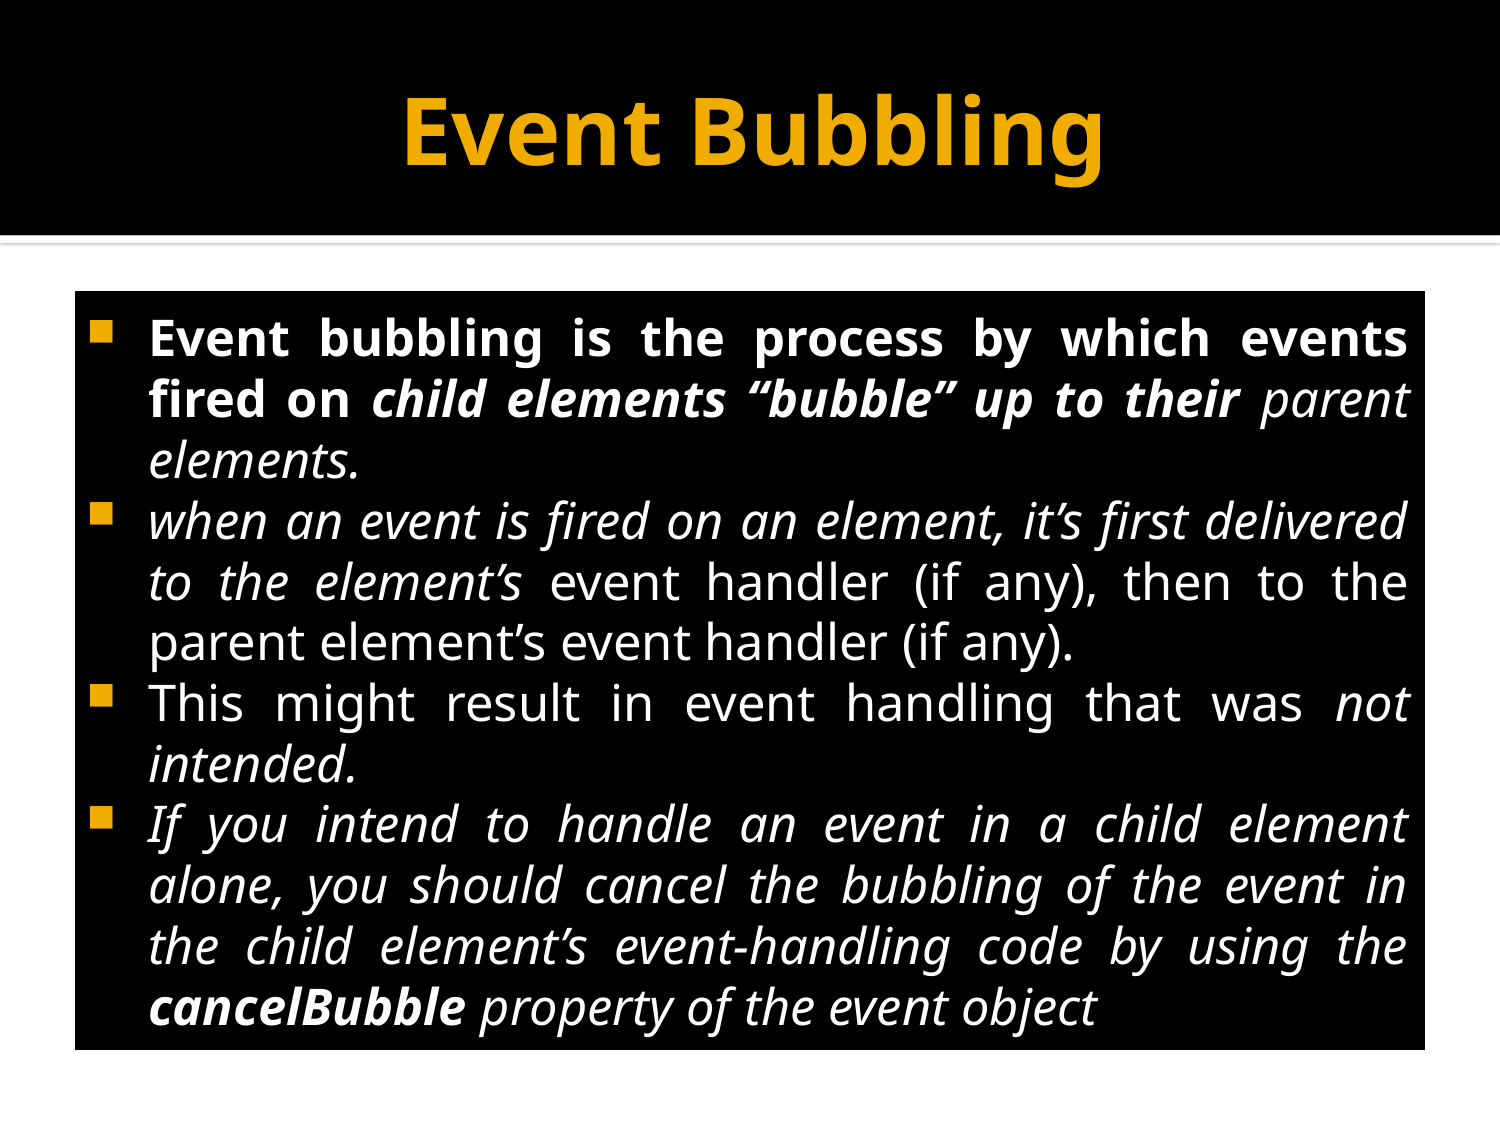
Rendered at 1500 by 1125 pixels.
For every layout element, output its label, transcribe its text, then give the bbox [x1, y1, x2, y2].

title Event Bubbling [75, 25, 1425, 231]
list Event bubbling is the process by which events fired on child elements “bubble” up to their parent elements. when an event is fired on an element, it’s first delivered to the element’s event handler (if any), then to the parent element’s event handler (if any). This might result in event handling that was not intended. If you intend to handle an event in a child element alone, you should cancel the bubbling of the event in the child element’s event-handling code by using the cancelBubble property of the event object [75, 291, 1425, 1050]
